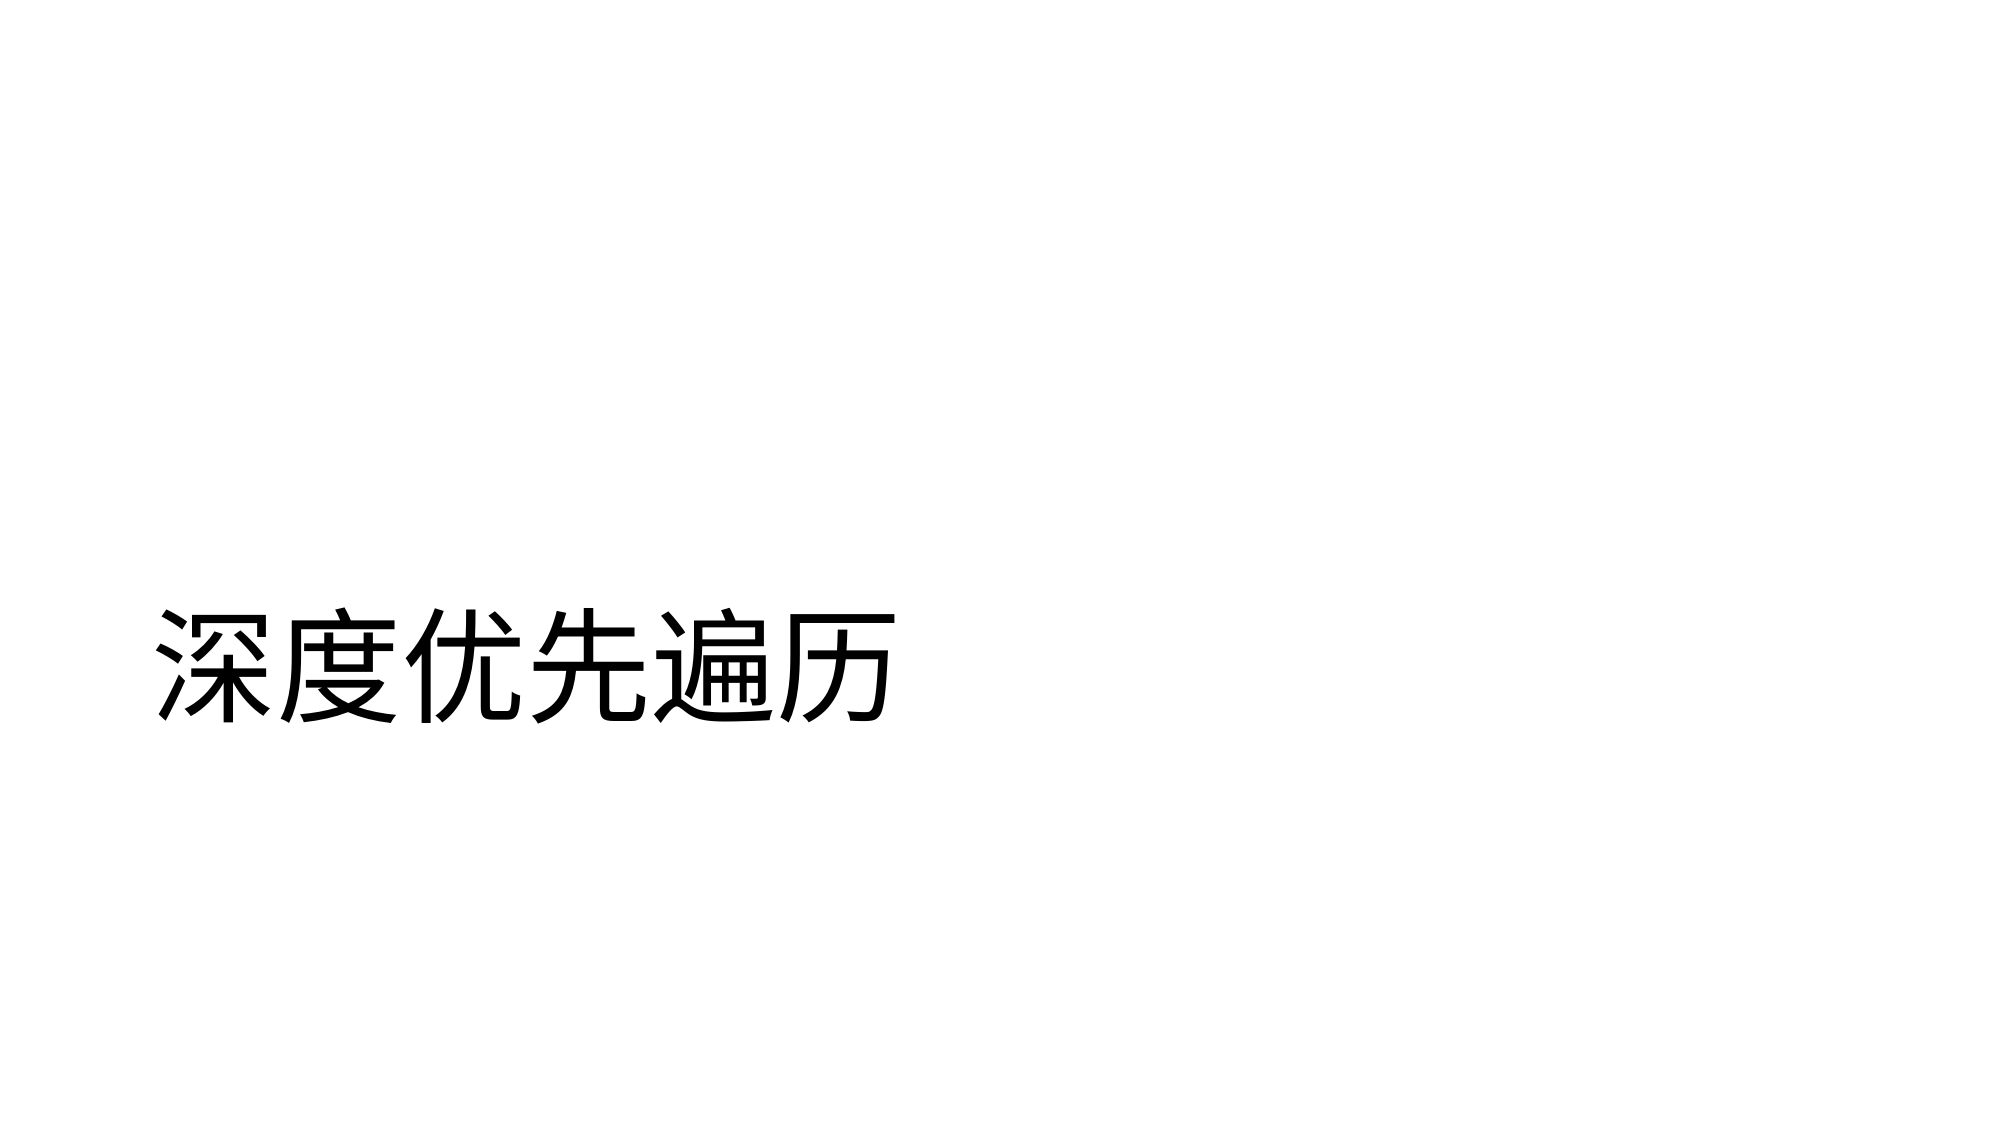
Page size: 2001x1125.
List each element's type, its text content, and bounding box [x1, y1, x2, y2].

title 深度优先遍历 [136, 280, 1862, 749]
